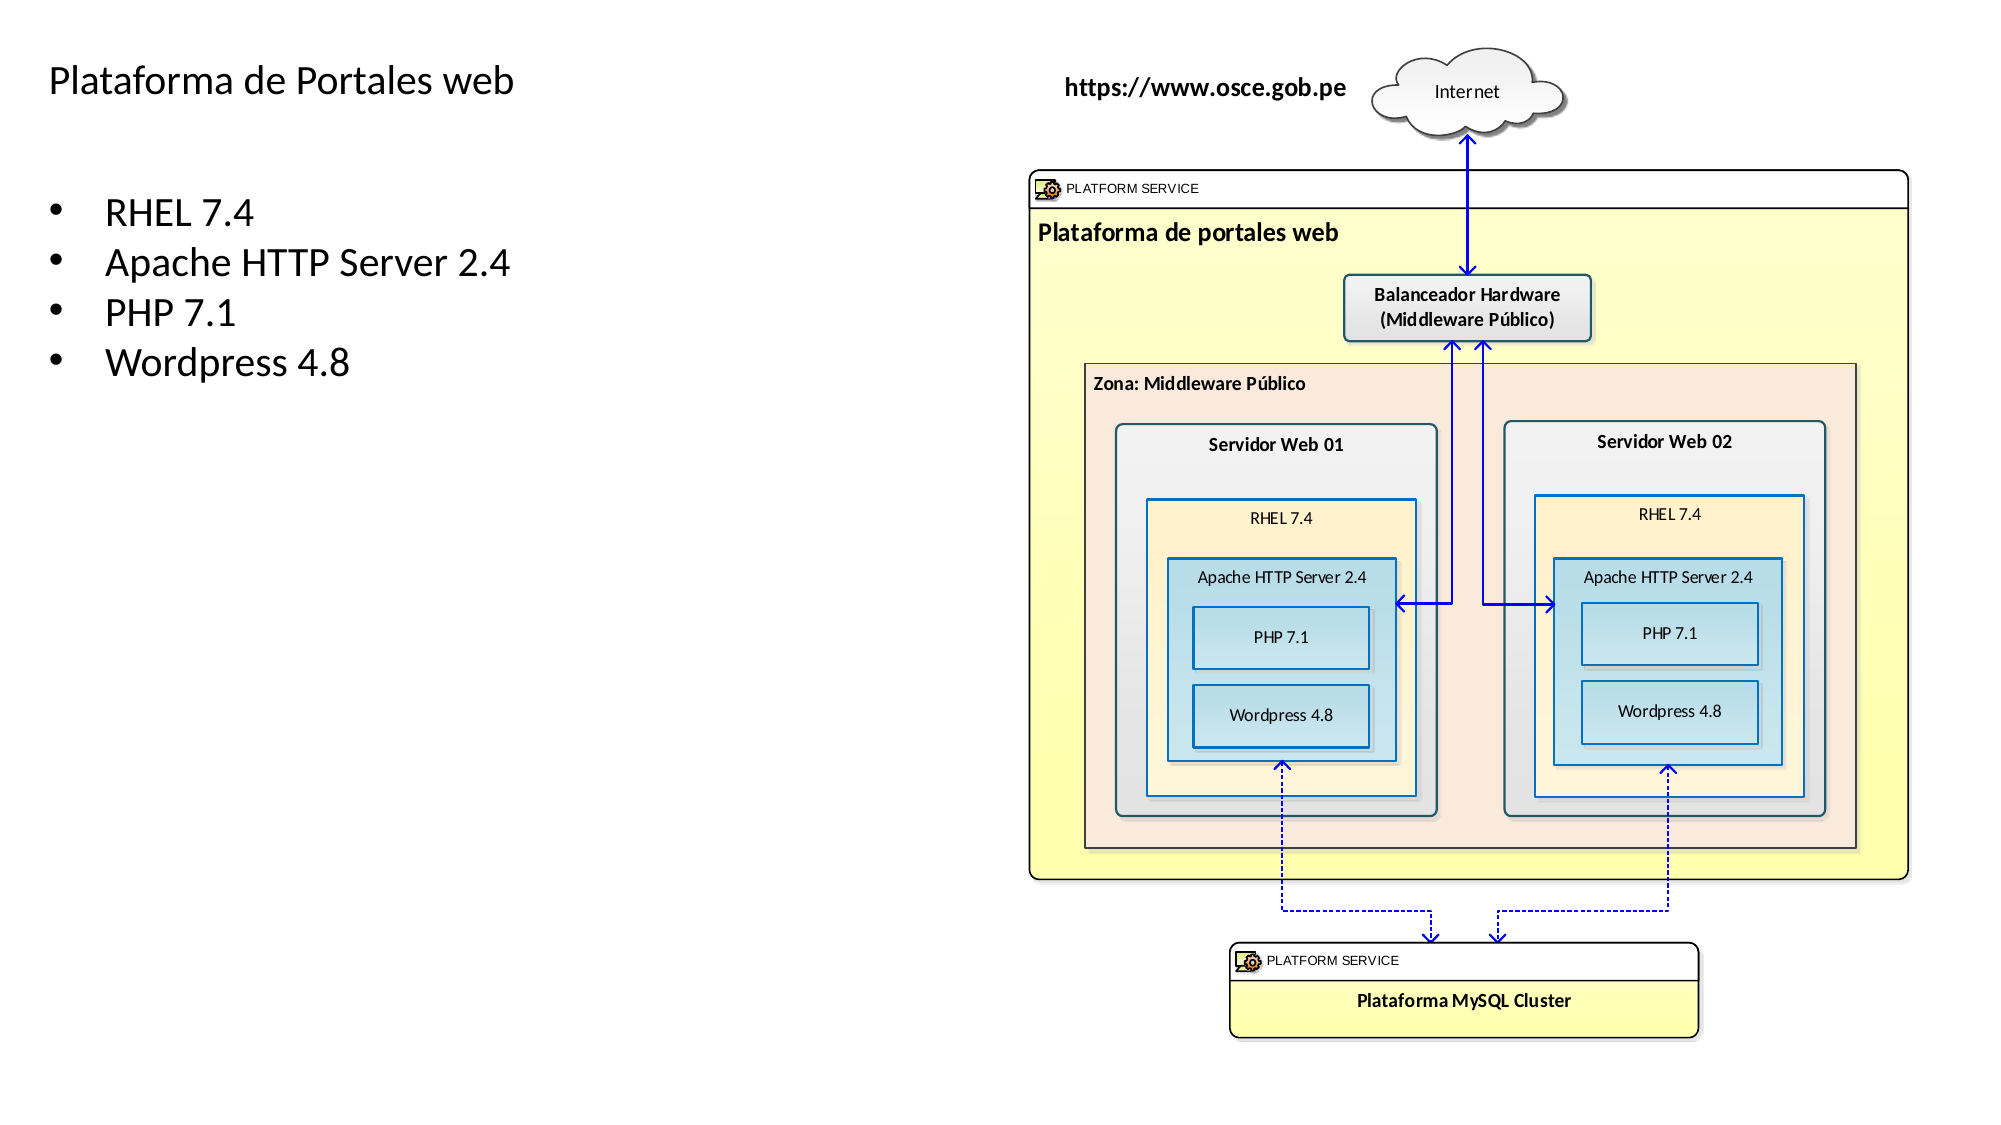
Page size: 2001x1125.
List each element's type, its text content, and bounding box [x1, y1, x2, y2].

text_box Plataforma de Portales web [34, 45, 963, 110]
text_box RHEL 7.4 Apache HTTP Server 2.4 PHP 7.1 Wordpress 4.8 [34, 177, 963, 392]
picture [1022, 44, 1912, 1042]
